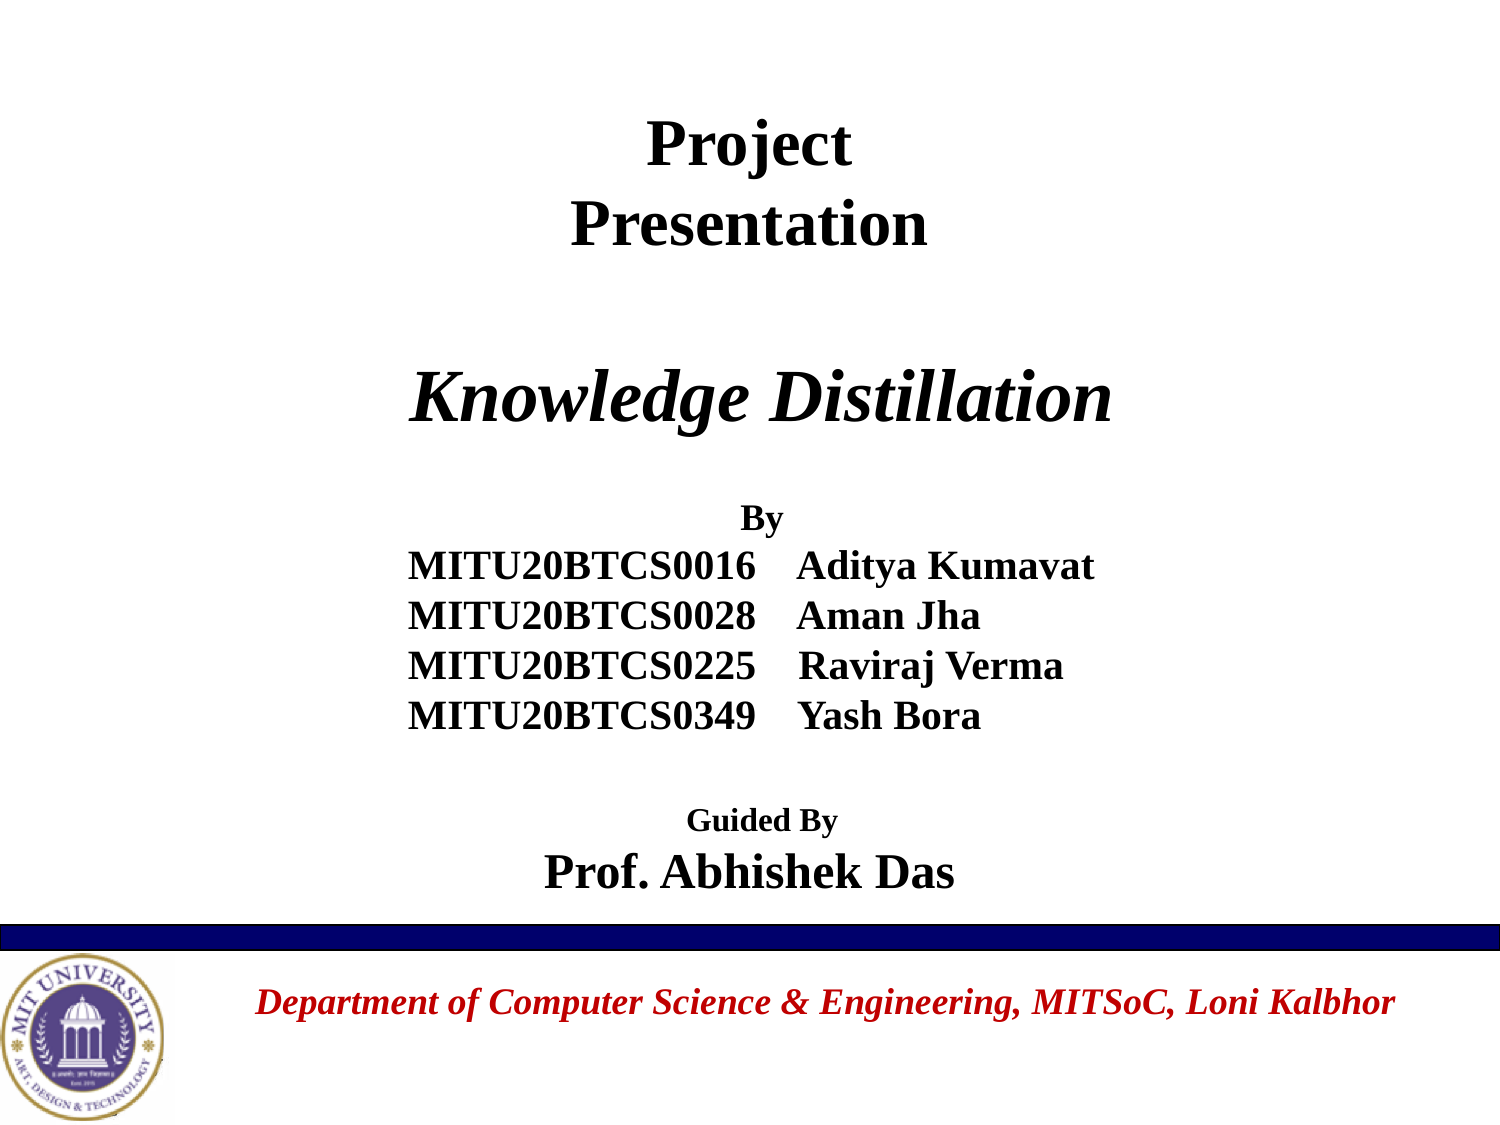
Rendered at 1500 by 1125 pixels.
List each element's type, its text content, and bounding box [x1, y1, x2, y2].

text_box Project Presentation [472, 91, 1028, 266]
text_box Department of Computer Science & Engineering, MITSoC, Loni Kalbhor [209, 974, 1440, 1086]
title Knowledge Distillation [56, 346, 1469, 438]
picture [0, 953, 175, 1125]
text_box By MITU20BTCS0016 Aditya Kumavat MITU20BTCS0028 Aman Jha MITU20BTCS0225 Raviraj Verma MITU20BTCS0349 Yash Bora Guided By Prof. Abhishek Das [393, 485, 1132, 906]
